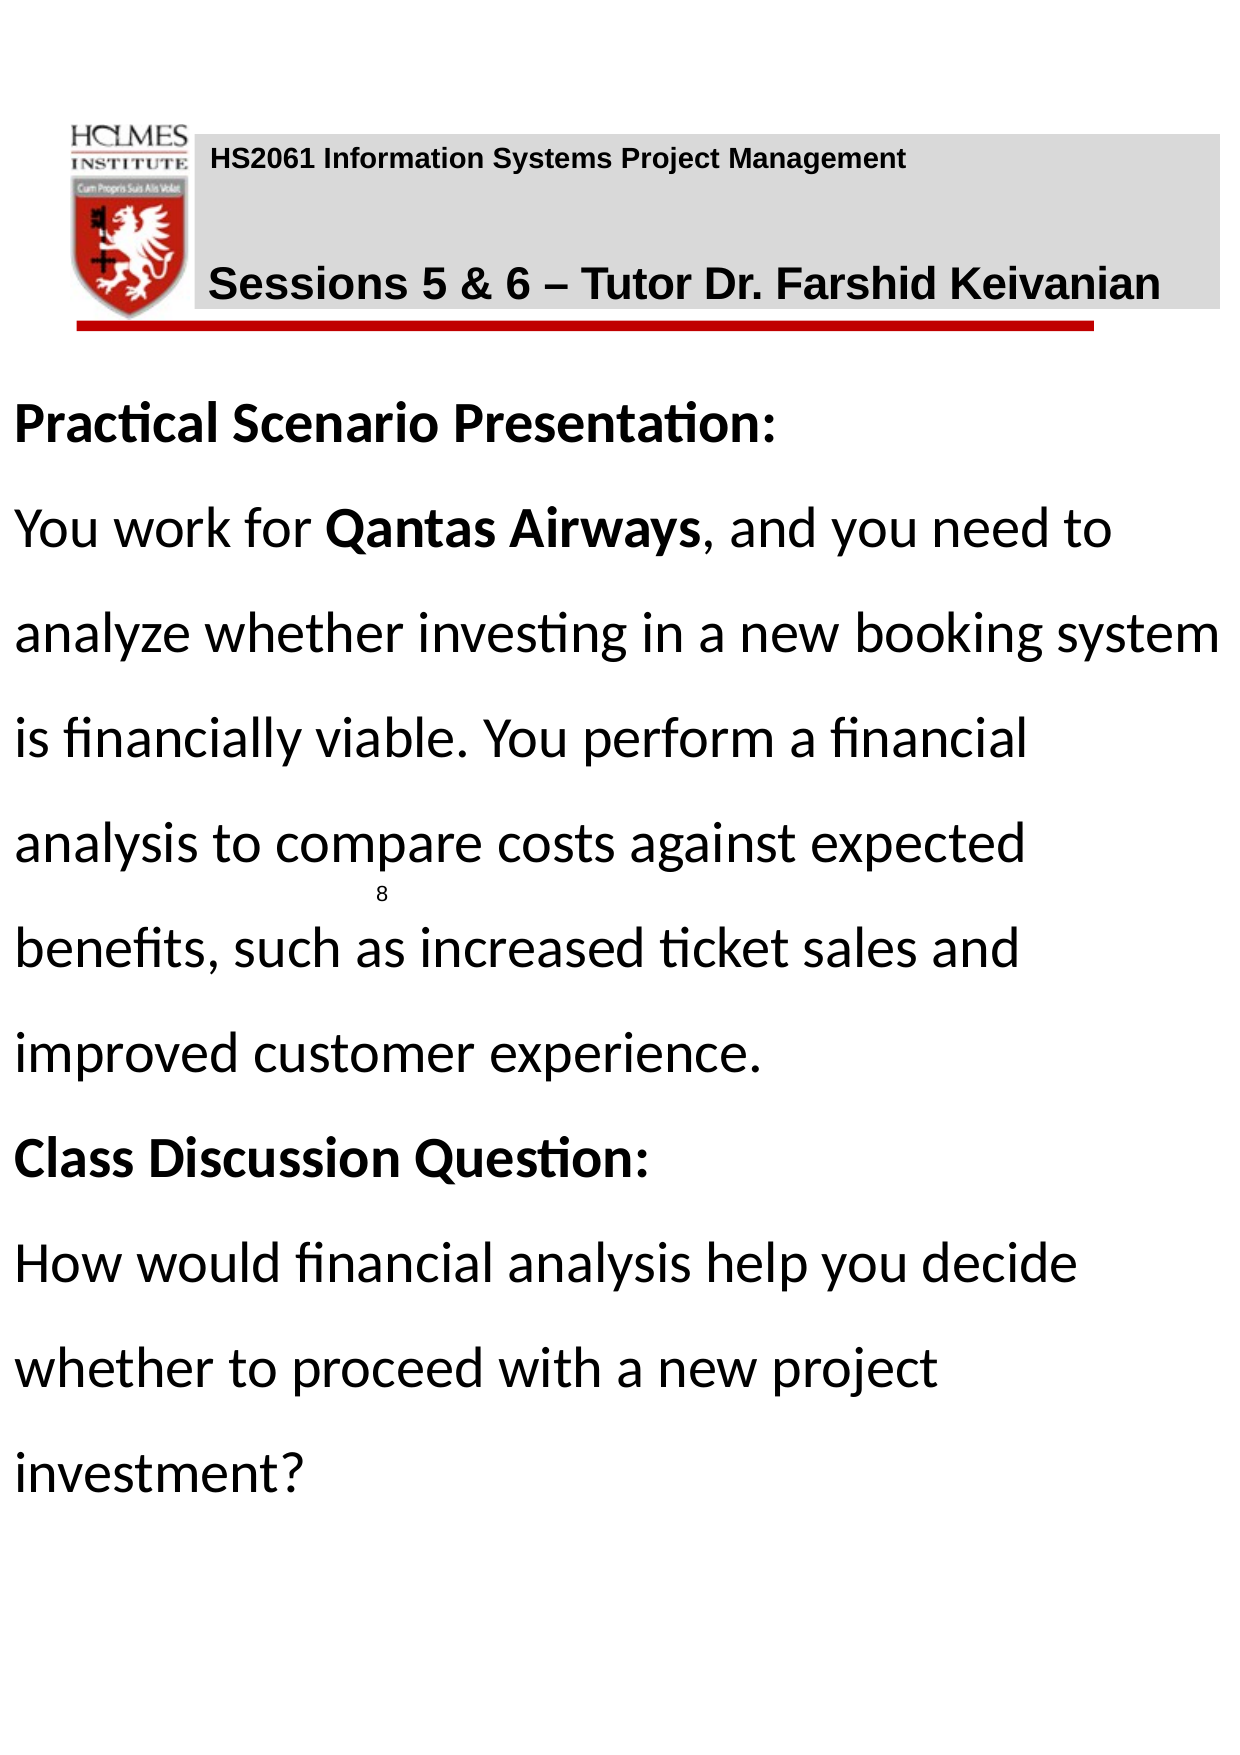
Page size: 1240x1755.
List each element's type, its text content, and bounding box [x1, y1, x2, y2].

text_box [70, 123, 1095, 332]
text_box Practical Scenario Presentation: You work for Qantas Airways, and you need to analyze whether investing in a new booking system is financially viable. You perform a financial analysis to compare costs against expected benefits, such as increased ticket sales and improved customer experience. Class Discussion Question: How would financial analysis help you decide whether to proceed with a new project investment? [0, 342, 1240, 1512]
text_box HS2061 Information Systems Project Management Sessions 5 & 6 – Tutor Dr. Farshid Keivanian [1098, 134, 1220, 309]
